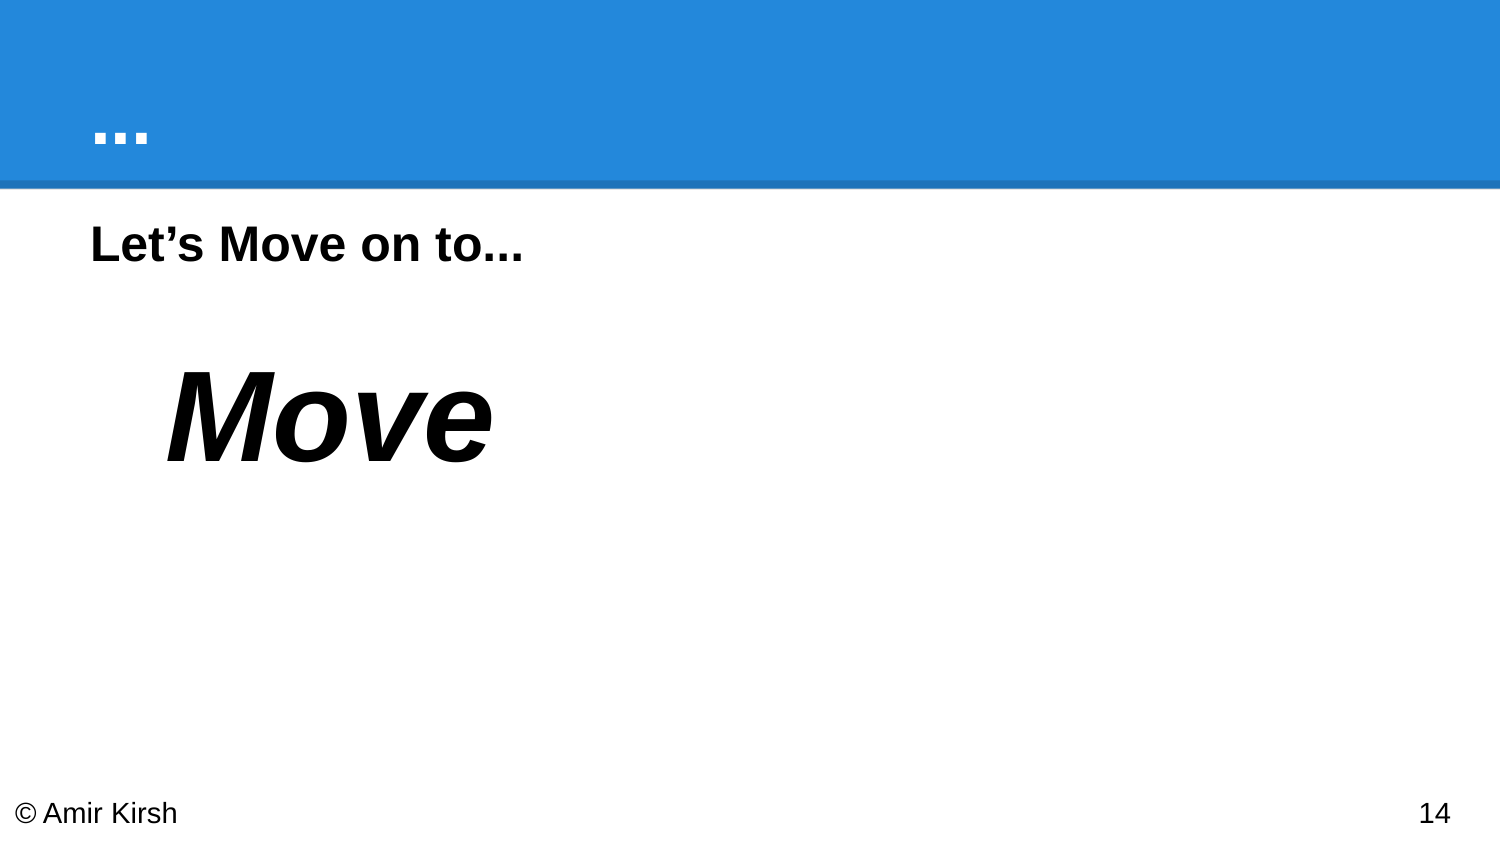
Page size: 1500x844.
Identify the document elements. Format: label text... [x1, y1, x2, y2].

list Let’s Move on to... Move [75, 196, 1480, 808]
slide_number ‹#› [1403, 779, 1494, 844]
slide_number © Amir Kirsh [0, 779, 308, 844]
title ... [75, 33, 1425, 175]
